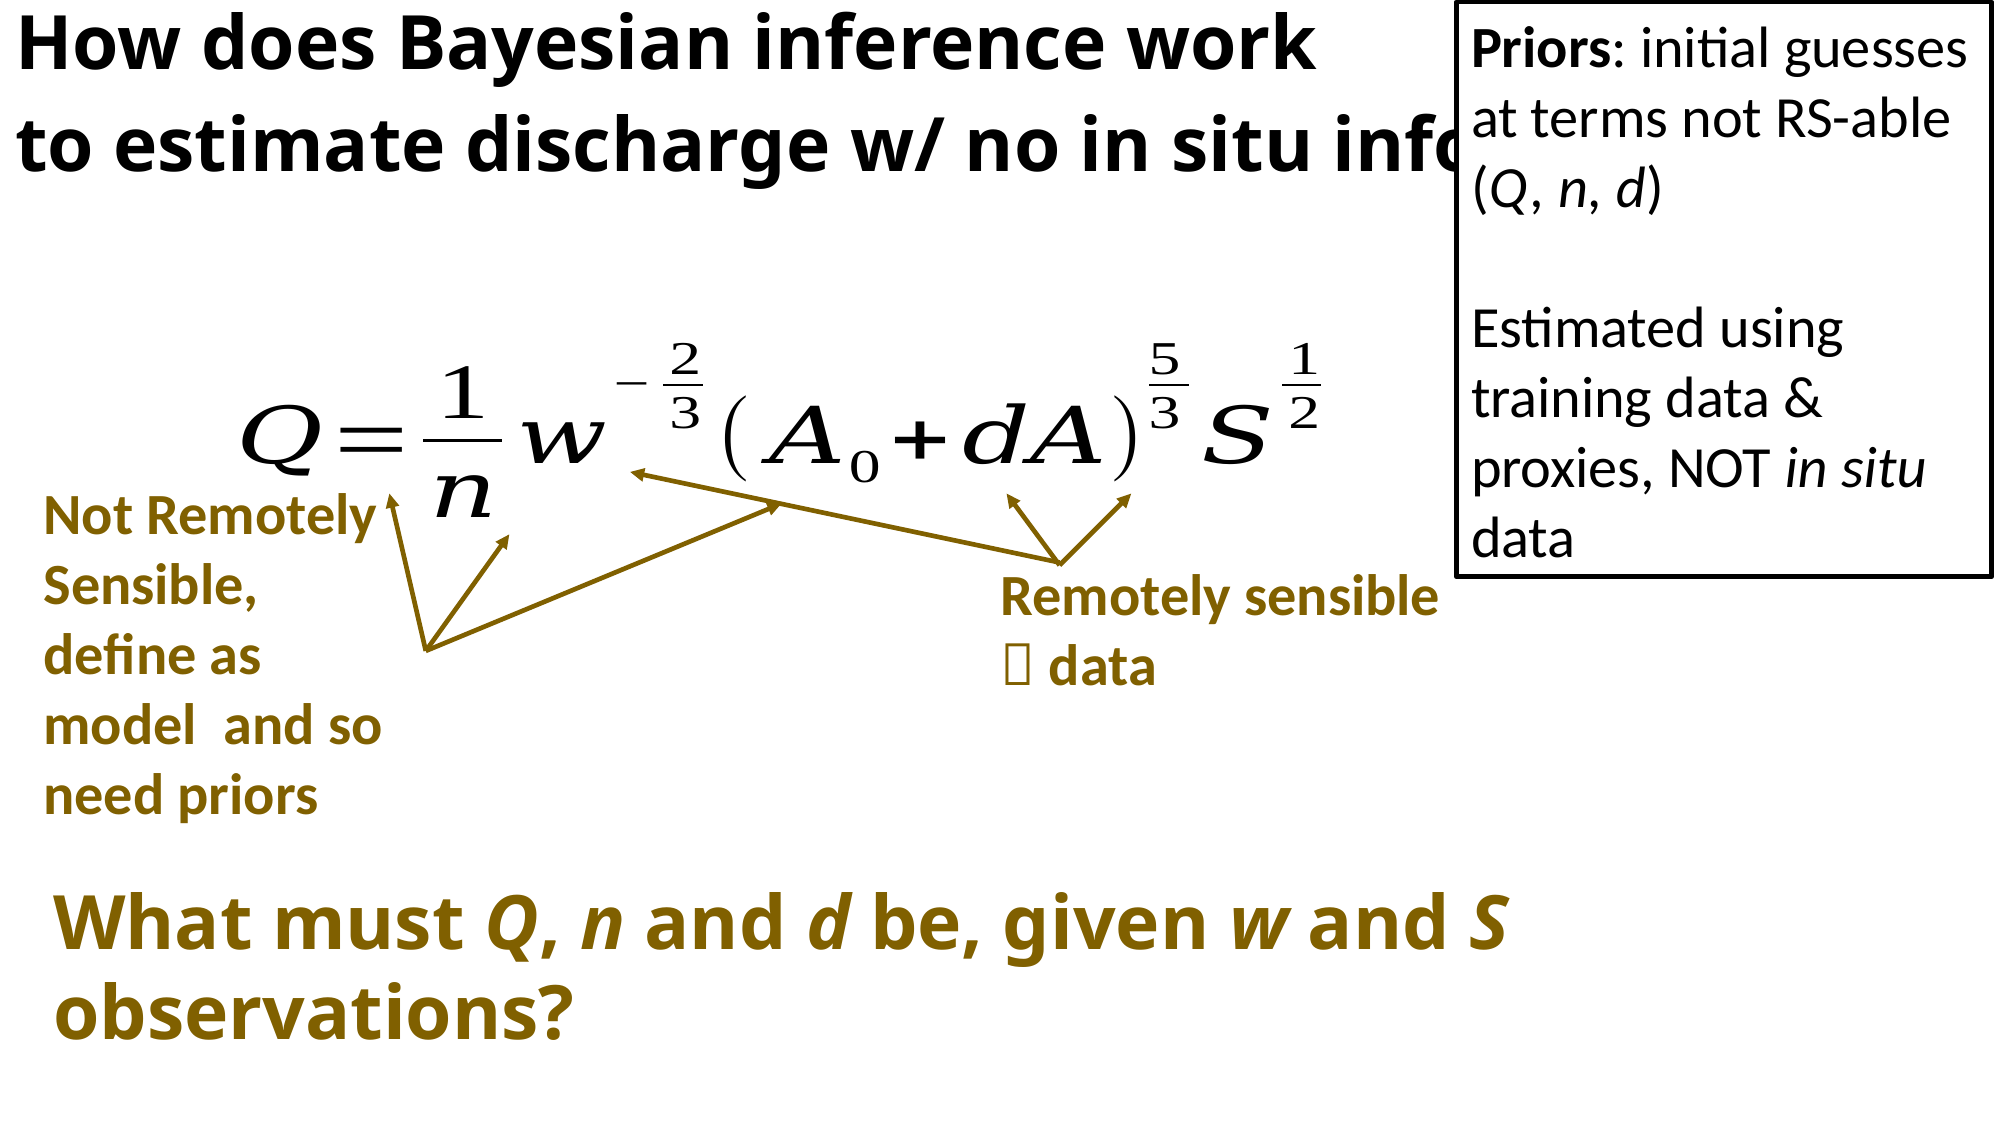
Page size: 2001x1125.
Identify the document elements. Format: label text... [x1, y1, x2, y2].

text_box Priors: initial guesses at terms not RS-able (Q, n, d) Estimated using training data & proxies, NOT in situ data [1456, 2, 1992, 577]
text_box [1060, 493, 1132, 566]
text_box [426, 503, 782, 653]
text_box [630, 471, 1060, 563]
list How does Bayesian inference work to estimate discharge w/ no in situ info? [0, 0, 1875, 240]
text_box Remotely sensible  data [985, 550, 1457, 705]
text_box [389, 493, 426, 653]
